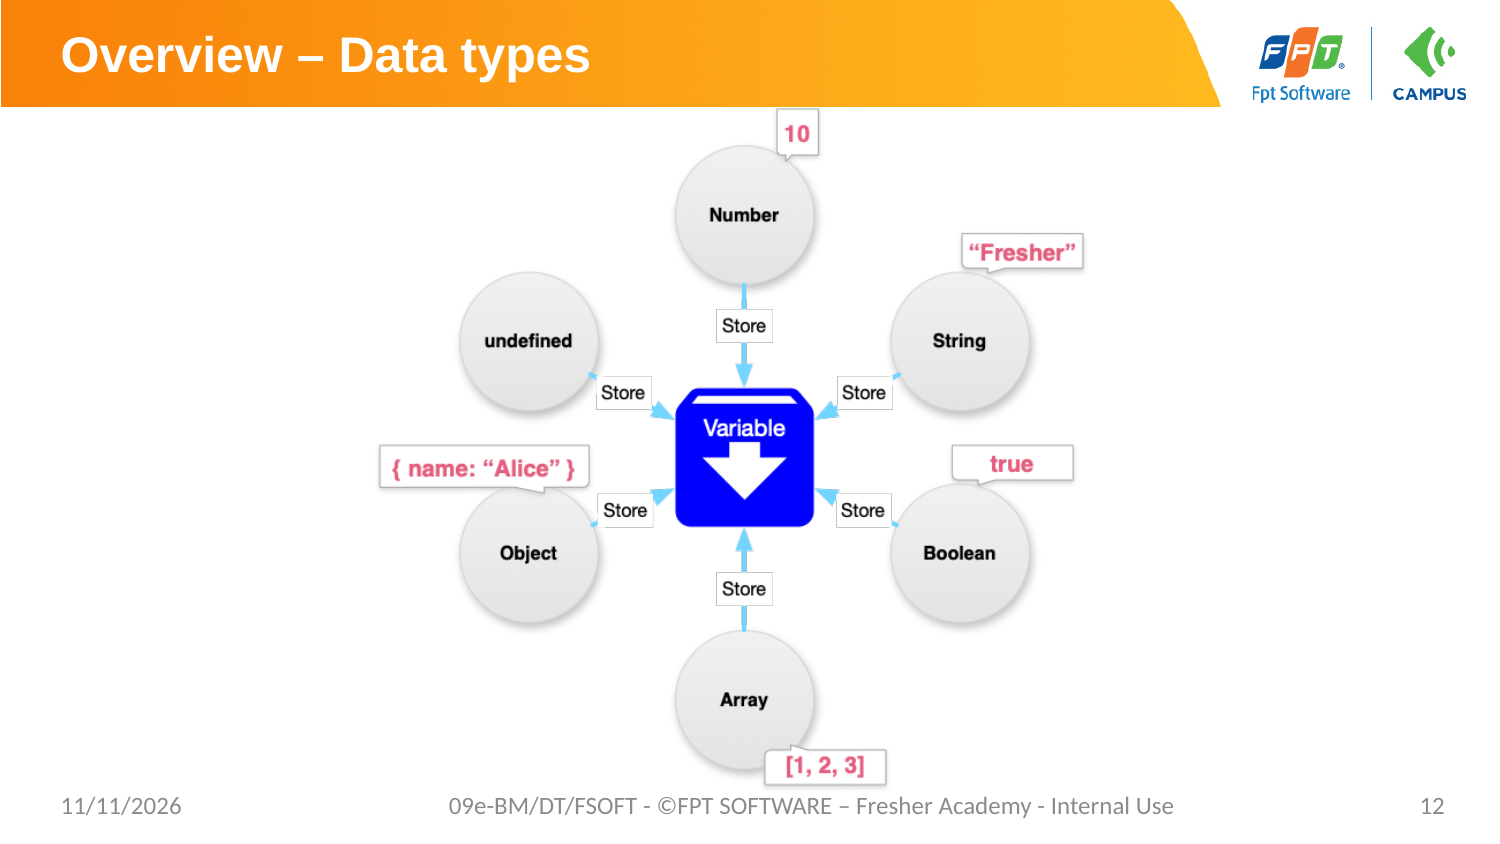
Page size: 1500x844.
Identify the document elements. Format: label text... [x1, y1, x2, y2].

title Overview – Data types [45, 0, 1176, 106]
slide_number 12 [1350, 782, 1461, 827]
picture [1, 0, 1499, 844]
footer 09e-BM/DT/FSOFT - ©FPT SOFTWARE – Fresher Academy - Internal Use [289, 782, 1335, 827]
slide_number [45, 782, 270, 827]
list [373, 105, 1091, 794]
